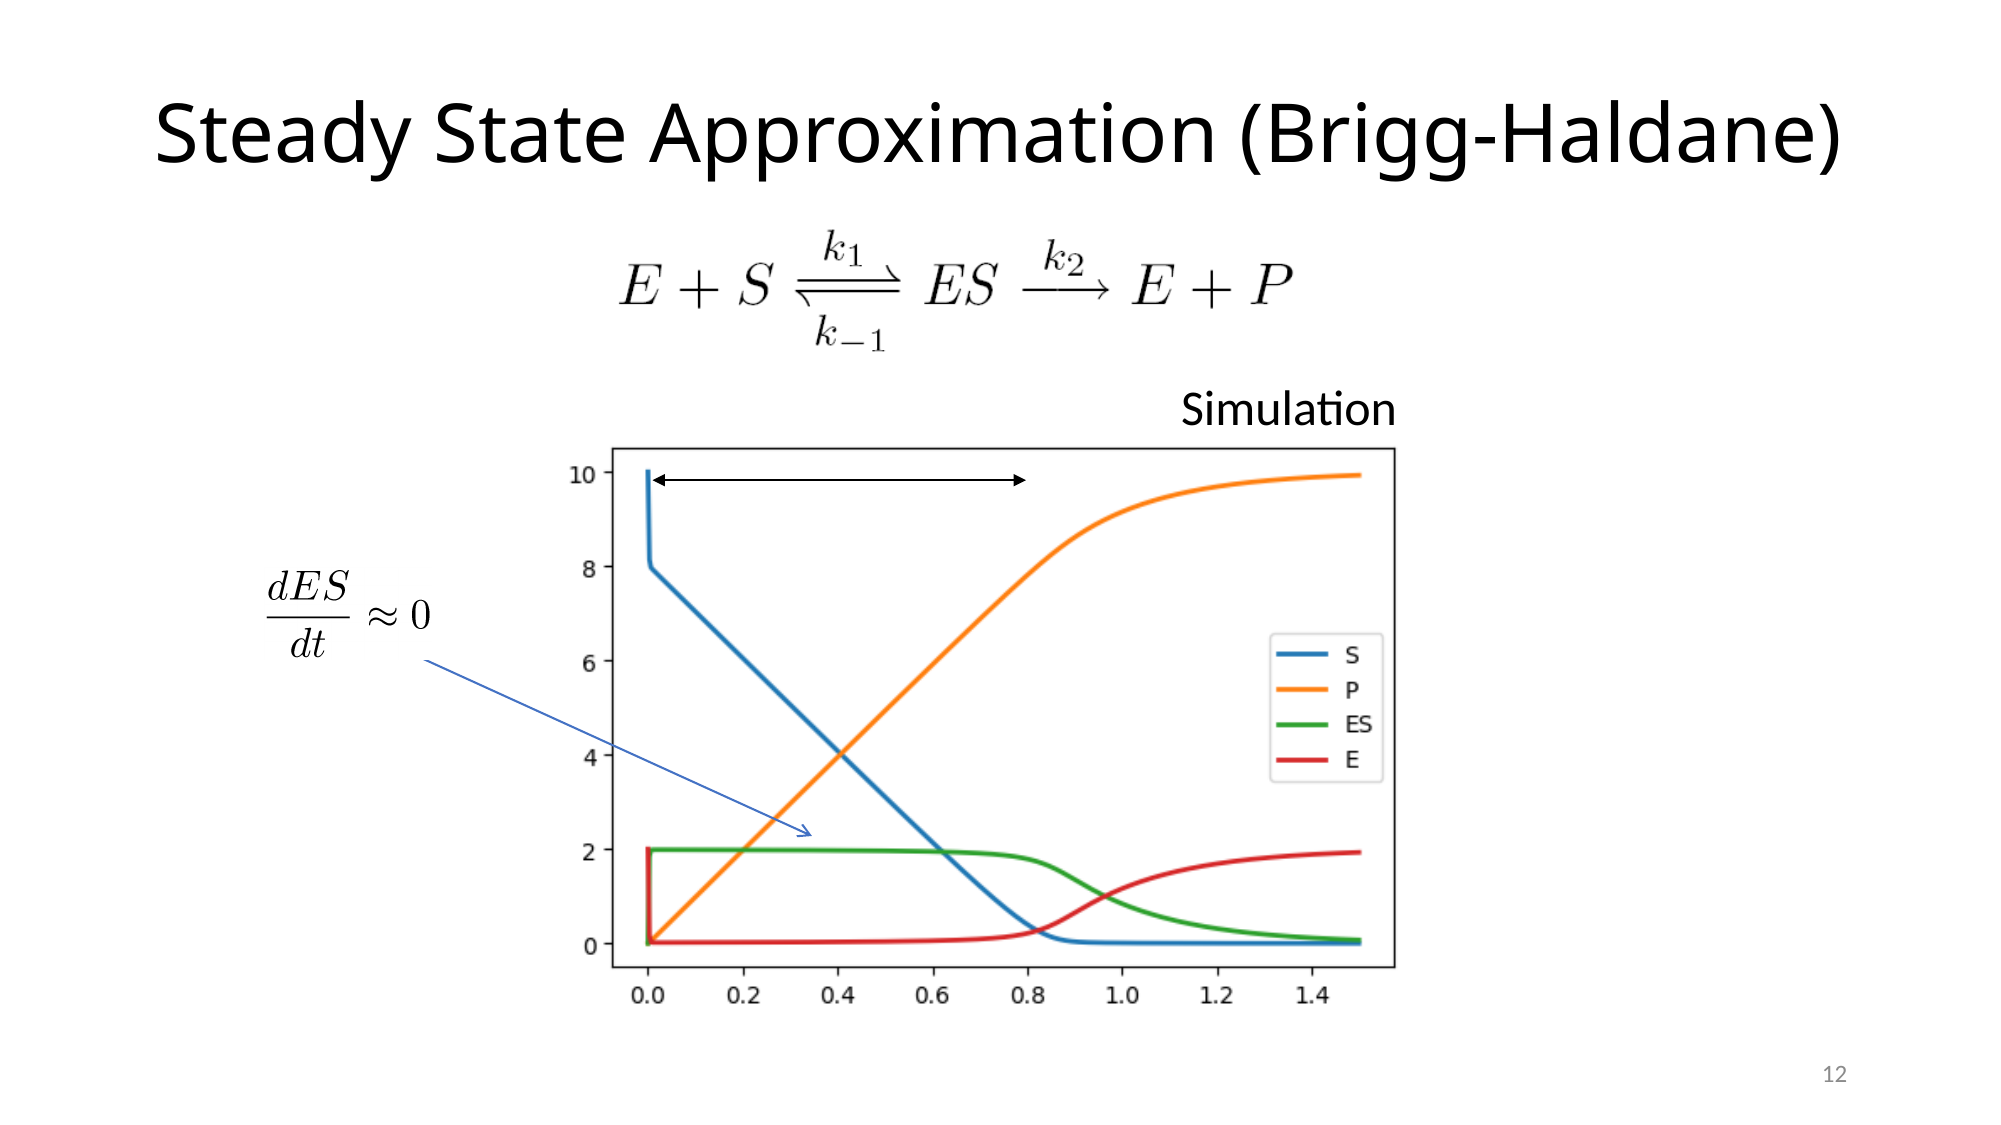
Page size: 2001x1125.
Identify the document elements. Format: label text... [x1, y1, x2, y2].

text_box Simulation [1166, 367, 1413, 443]
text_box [414, 655, 812, 836]
text_box Steady State Approximation (Brigg-Haldane) [137, 59, 1863, 188]
slide_number 12 [1412, 1042, 1863, 1103]
picture [550, 433, 1411, 1024]
picture [612, 212, 1325, 375]
picture [264, 567, 432, 660]
